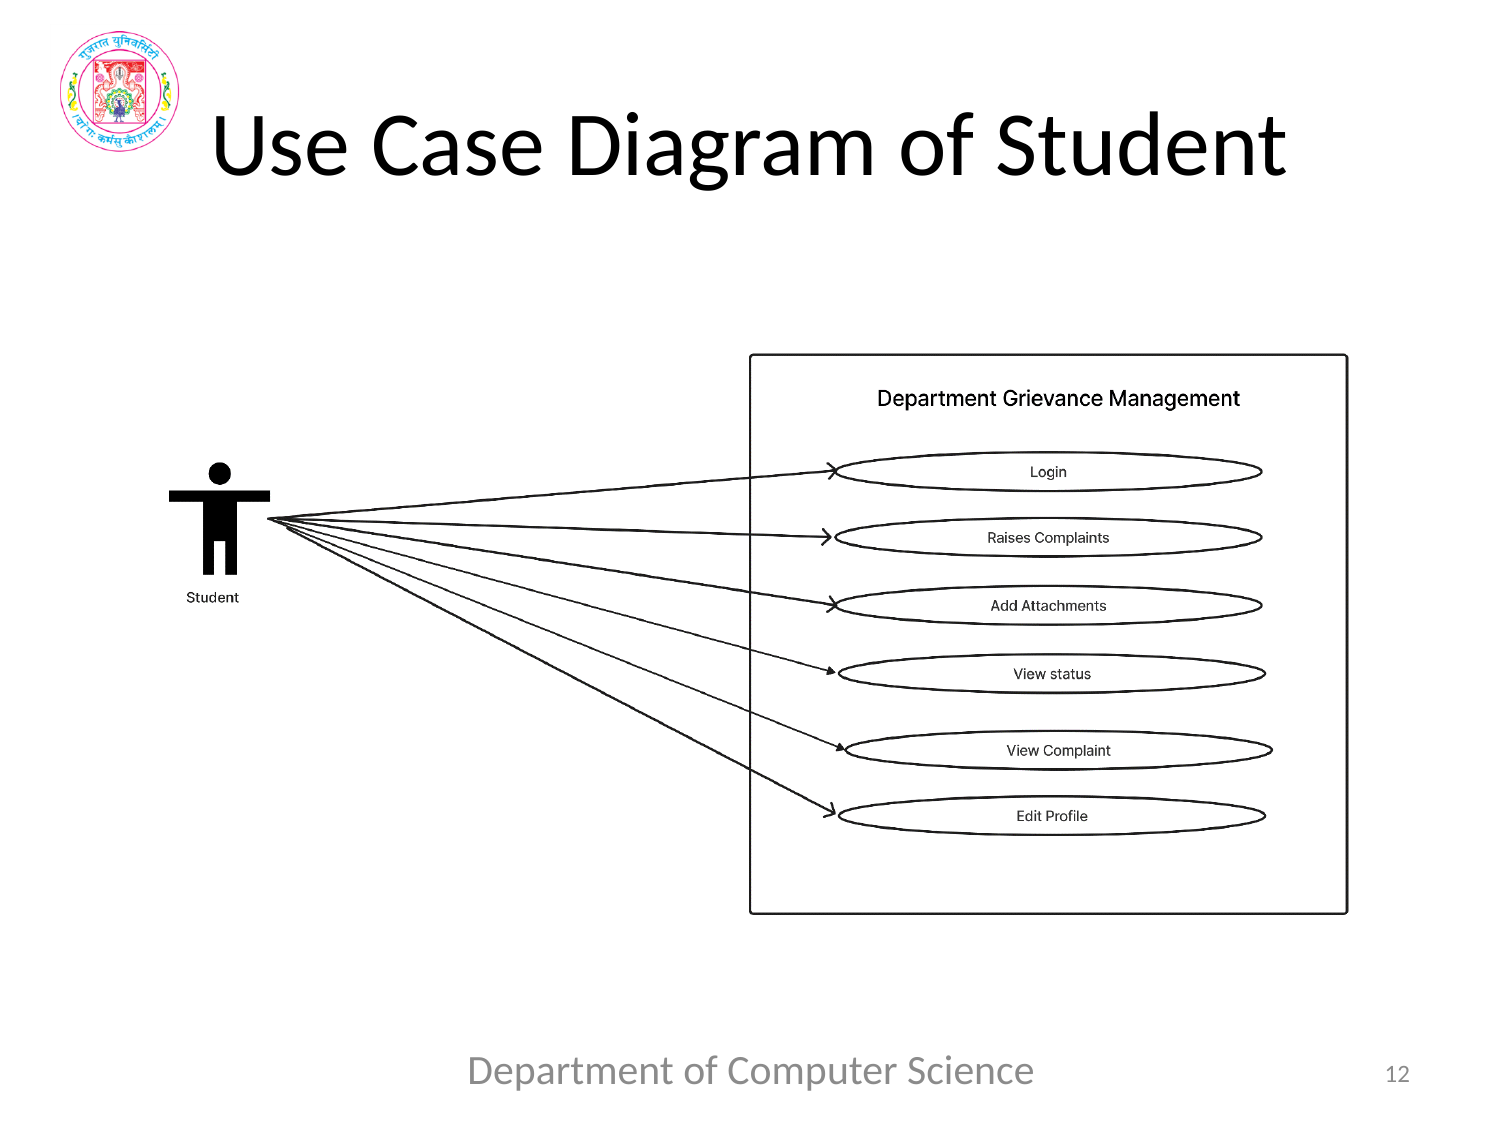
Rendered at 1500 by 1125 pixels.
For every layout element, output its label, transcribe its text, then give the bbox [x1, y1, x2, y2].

slide_number 12 [1074, 1042, 1425, 1103]
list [74, 275, 1426, 992]
picture [50, 24, 188, 157]
title Use Case Diagram of Student [75, 45, 1425, 233]
footer Department of Computer Science [425, 1037, 1088, 1098]
